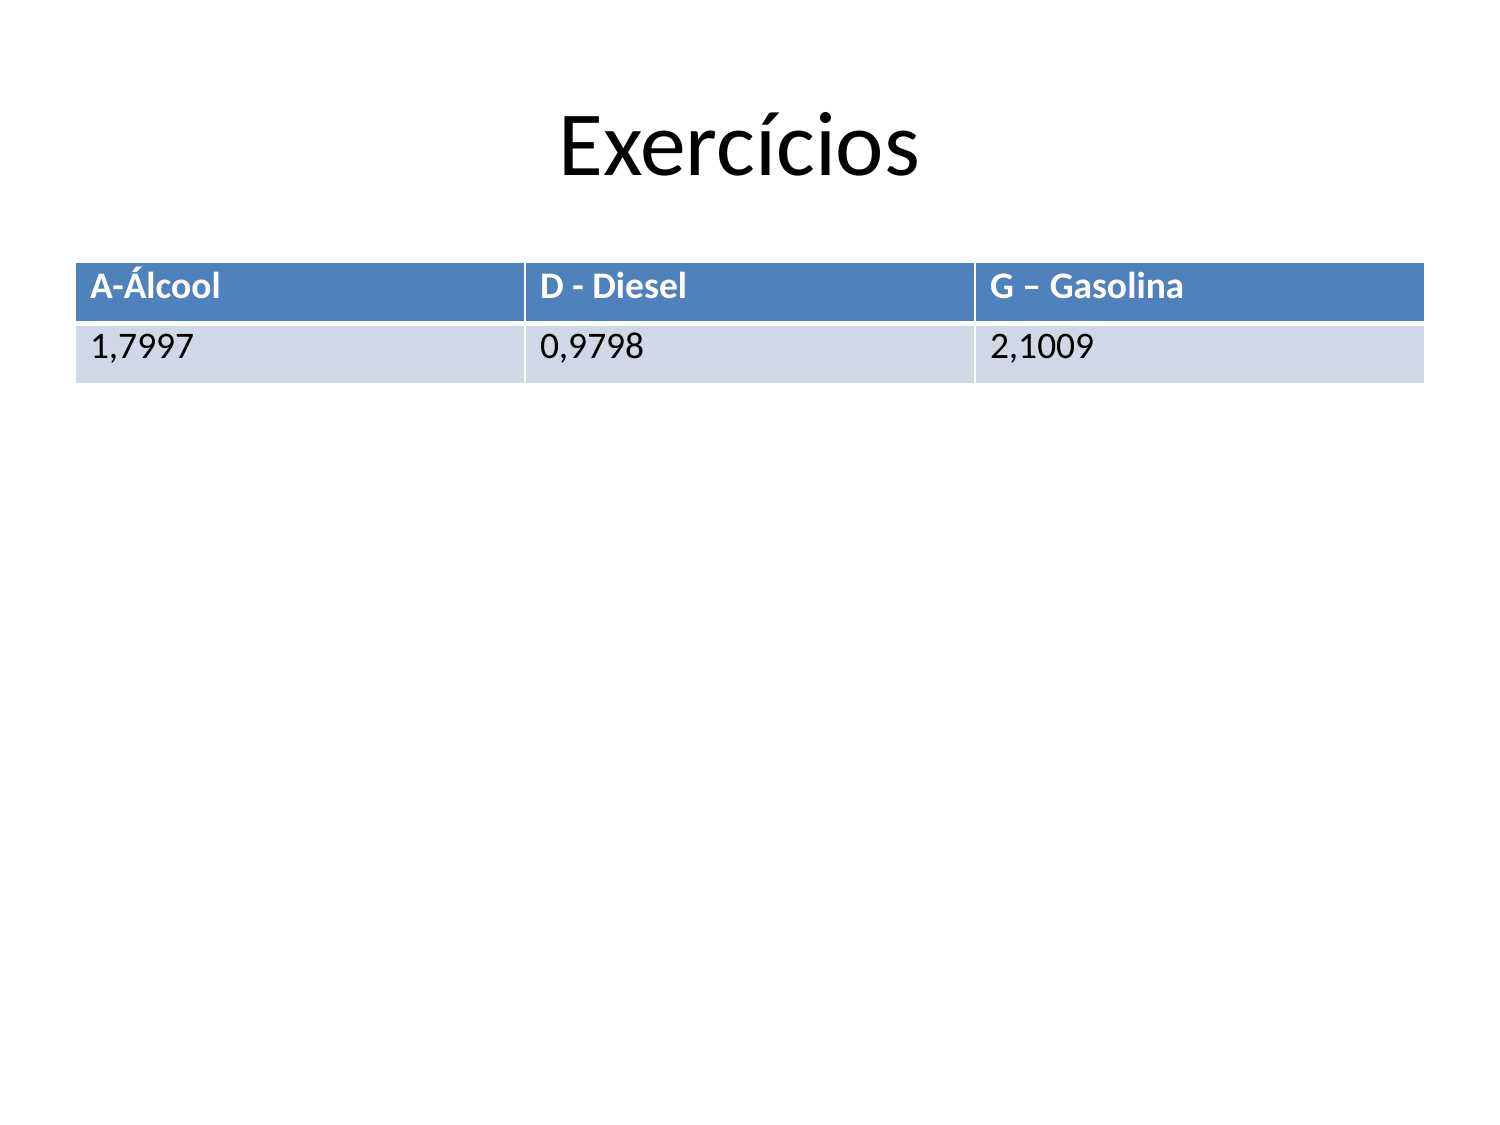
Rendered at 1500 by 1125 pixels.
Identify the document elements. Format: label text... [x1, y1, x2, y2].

table_cell 2,1009 [976, 326, 1424, 383]
title Exercícios [75, 45, 1425, 233]
table_cell 0,9798 [526, 326, 974, 383]
table_header A-Álcool [76, 263, 524, 321]
table_cell 1,7997 [76, 326, 524, 383]
table_header D - Diesel [526, 263, 974, 321]
table_header G – Gasolina [976, 263, 1424, 321]
